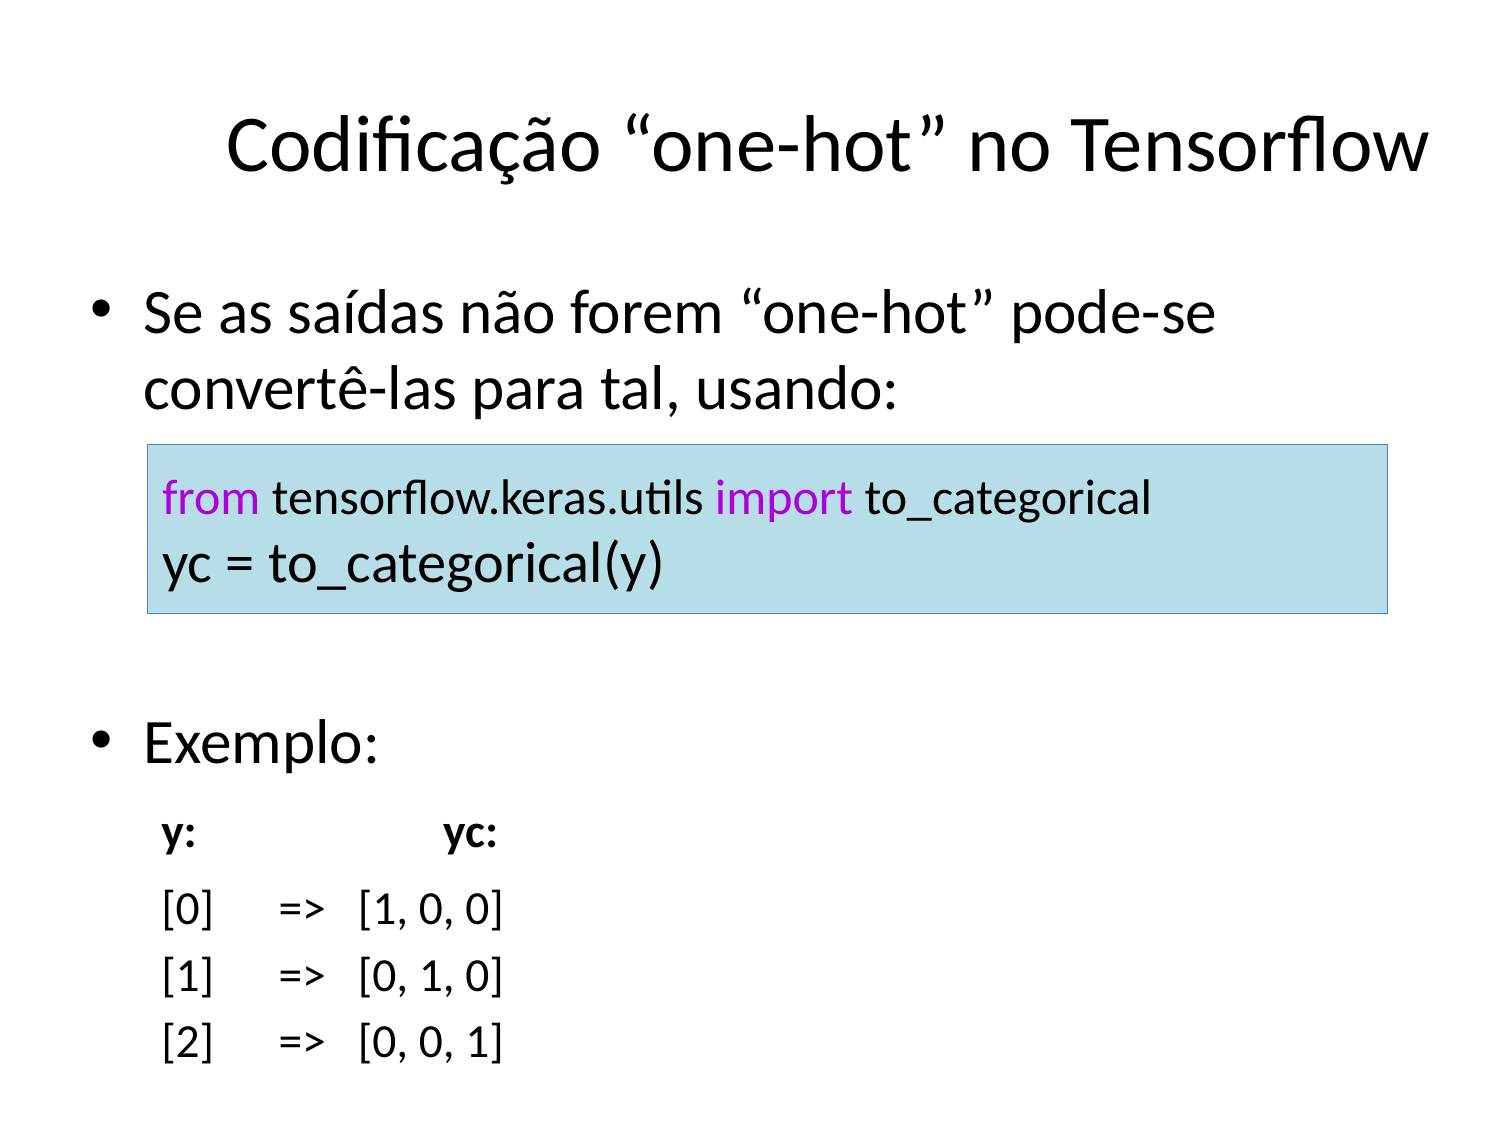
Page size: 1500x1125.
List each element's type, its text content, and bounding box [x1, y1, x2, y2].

title Codificação “one-hot” no Tensorflow [75, 45, 1447, 233]
list Se as saídas não forem “one-hot” pode-se convertê-las para tal, usando: Exemplo: y: yc: [0] => [1, 0, 0] [1] => [0, 1, 0] [2] => [0, 0, 1] [75, 262, 1425, 1080]
text_box from tensorflow.keras.utils import to_categorical yc = to_categorical(y) [147, 444, 1388, 614]
